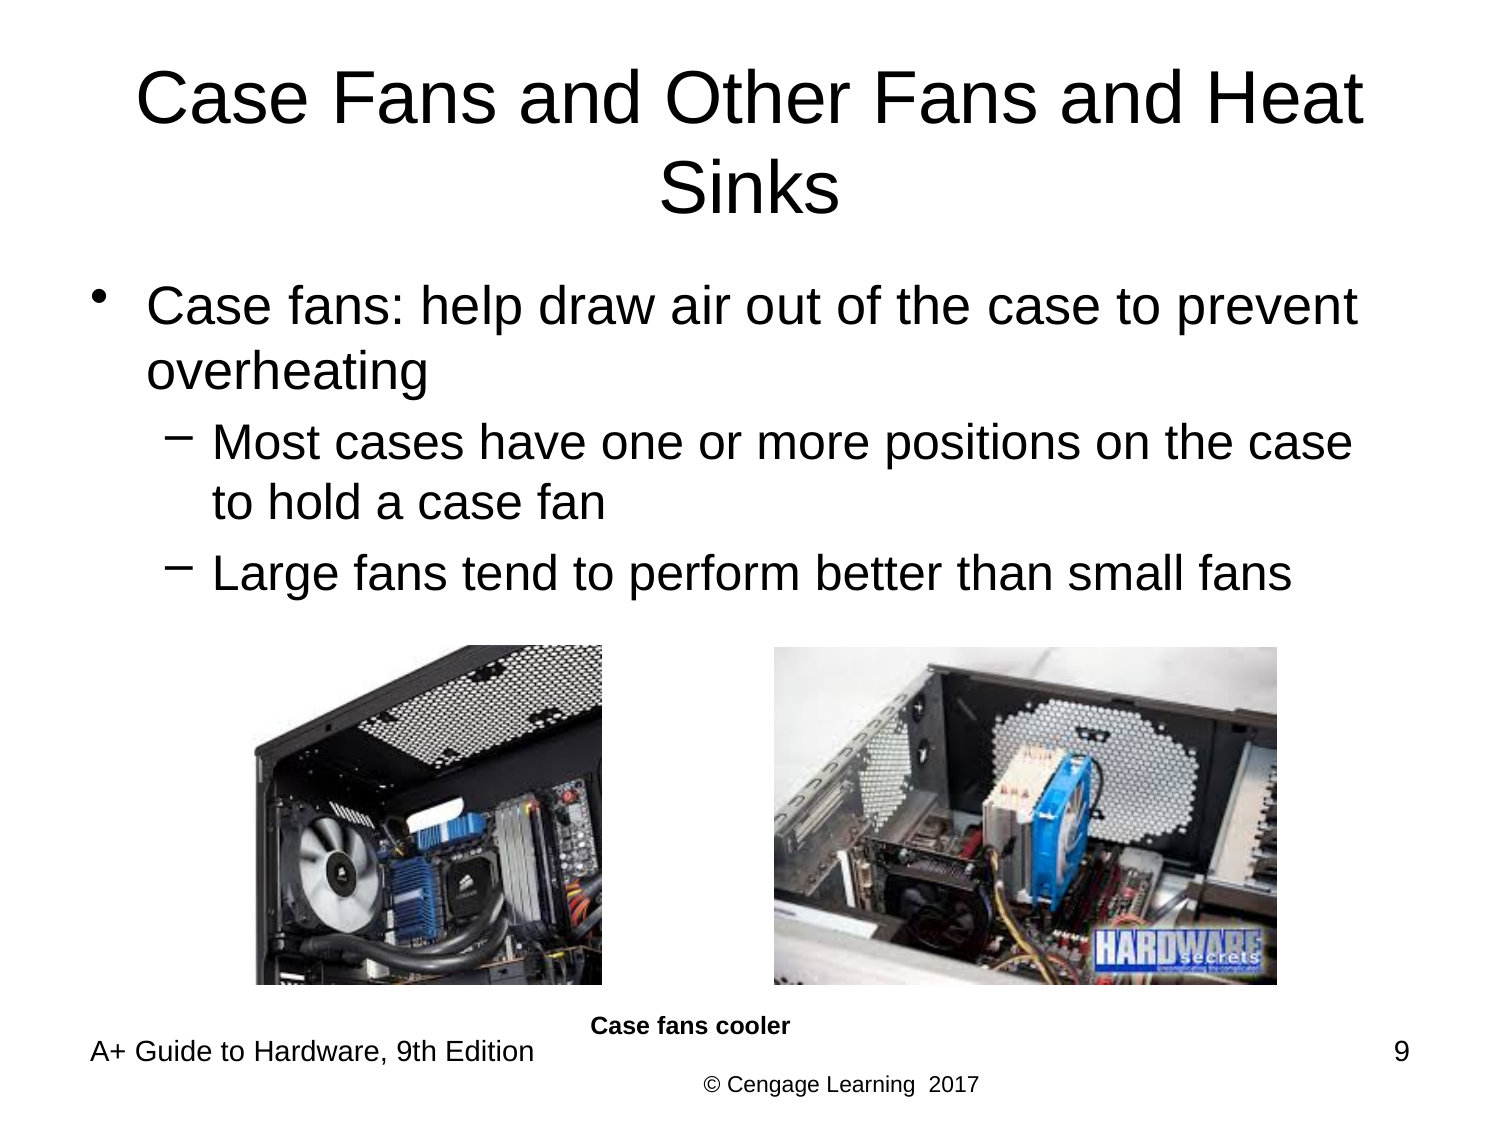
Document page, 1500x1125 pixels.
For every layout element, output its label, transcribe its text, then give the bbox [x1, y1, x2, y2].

picture [774, 647, 1277, 985]
title Case Fans and Other Fans and Heat Sinks [75, 45, 1425, 233]
text_box Case fans cooler [575, 1001, 807, 1047]
footer A+ Guide to Hardware, 9th Edition [74, 1024, 663, 1103]
picture [238, 645, 602, 985]
list Case fans: help draw air out of the case to prevent overheating Most cases have one or more positions on the case to hold a case fan Large fans tend to perform better than small fans [75, 262, 1425, 1005]
slide_number 9 [1074, 1024, 1426, 1103]
